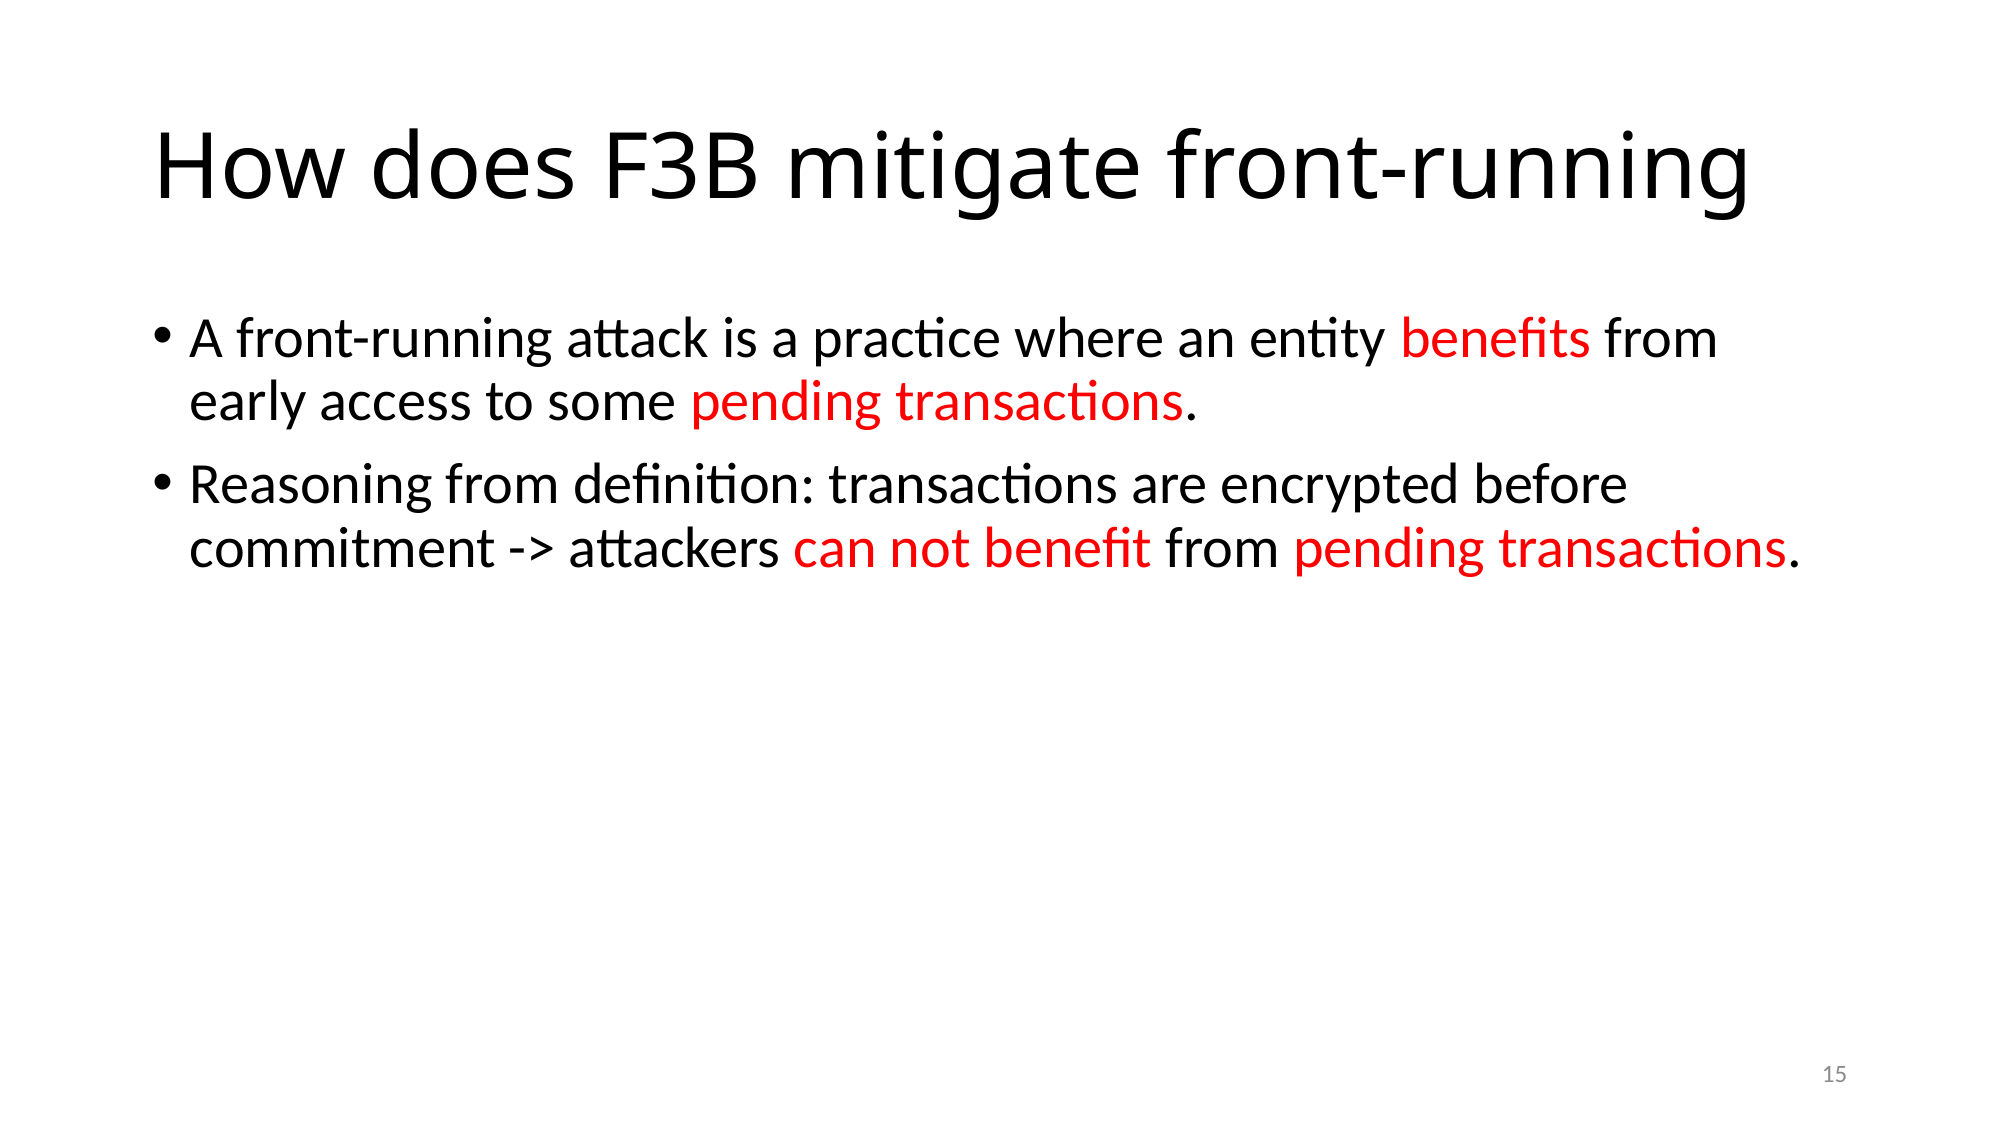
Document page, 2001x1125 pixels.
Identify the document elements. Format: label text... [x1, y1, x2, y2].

list A front-running attack is a practice where an entity benefits from early access to some pending transactions. Reasoning from definition: transactions are encrypted before commitment -> attackers can not benefit from pending transactions. [137, 299, 1863, 1014]
title How does F3B mitigate front-running [137, 59, 1863, 278]
slide_number 15 [1412, 1042, 1863, 1103]
